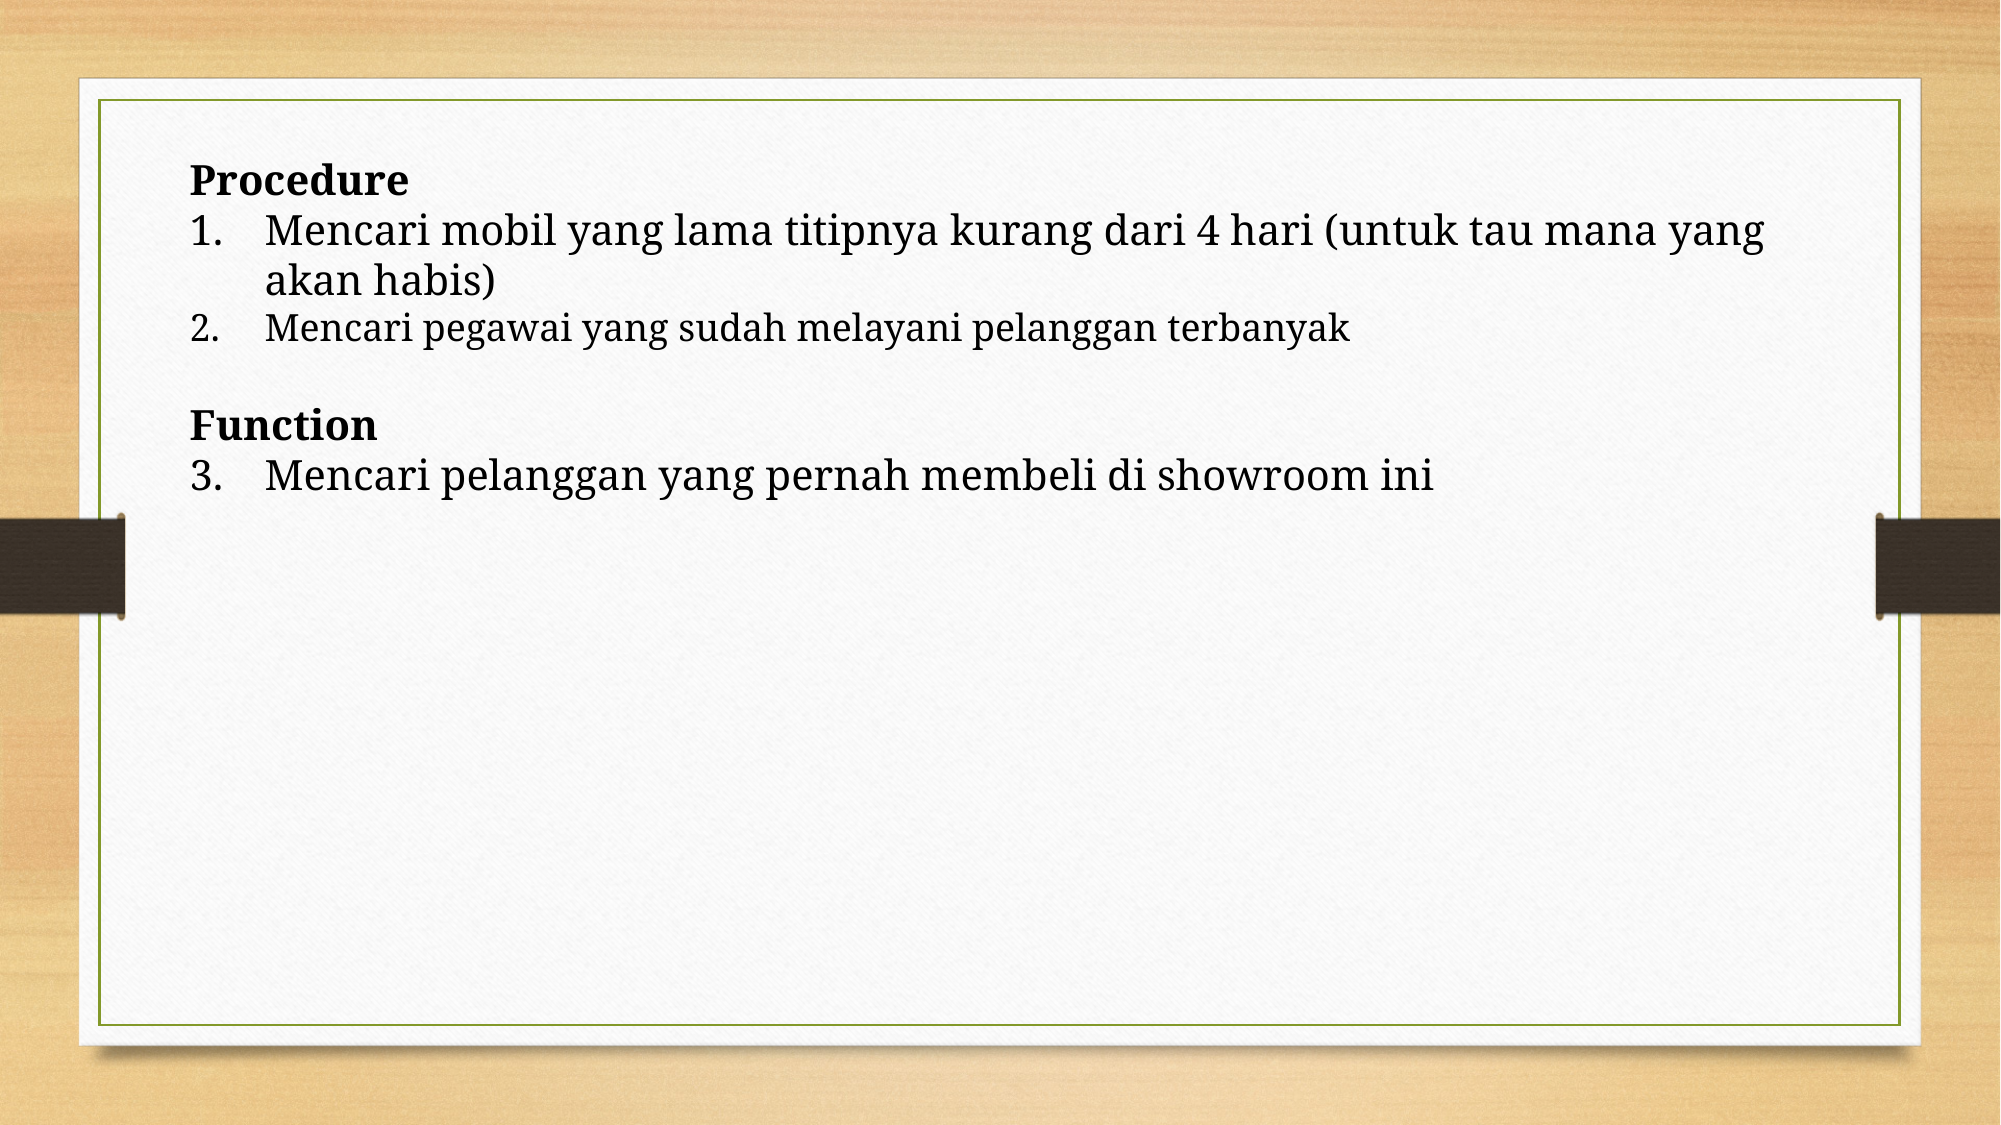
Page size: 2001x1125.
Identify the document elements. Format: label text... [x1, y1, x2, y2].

text_box Procedure Mencari mobil yang lama titipnya kurang dari 4 hari (untuk tau mana yang akan habis) Mencari pegawai yang sudah melayani pelanggan terbanyak Function Mencari pelanggan yang pernah membeli di showroom ini [174, 146, 1839, 507]
picture [0, 0, 2001, 1125]
